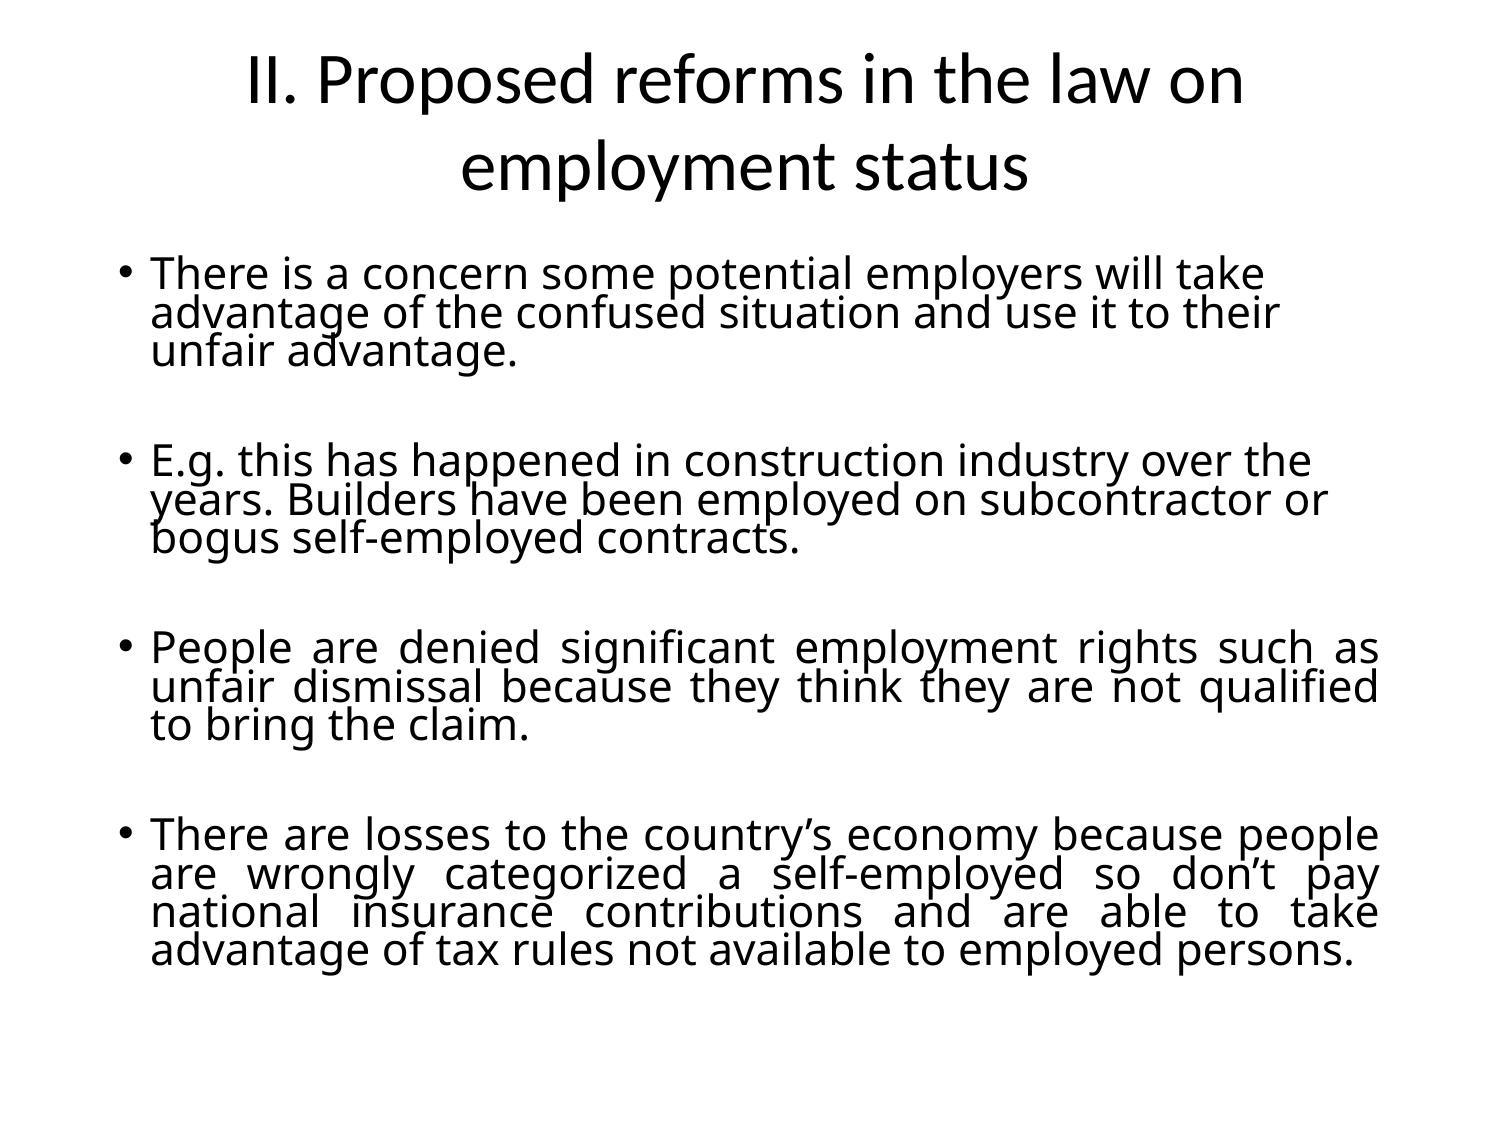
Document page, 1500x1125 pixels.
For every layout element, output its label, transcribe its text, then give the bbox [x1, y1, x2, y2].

title II. Proposed reforms in the law on employment status [39, 0, 1452, 235]
list There is a concern some potential employers will take advantage of the confused situation and use it to their unfair advantage. E.g. this has happened in construction industry over the years. Builders have been employed on subcontractor or bogus self-employed contracts. People are denied significant employment rights such as unfair dismissal because they think they are not qualified to bring the claim. There are losses to the country’s economy because people are wrongly categorized a self-employed so don’t pay national insurance contributions and are able to take advantage of tax rules not available to employed persons. [103, 181, 1397, 1014]
